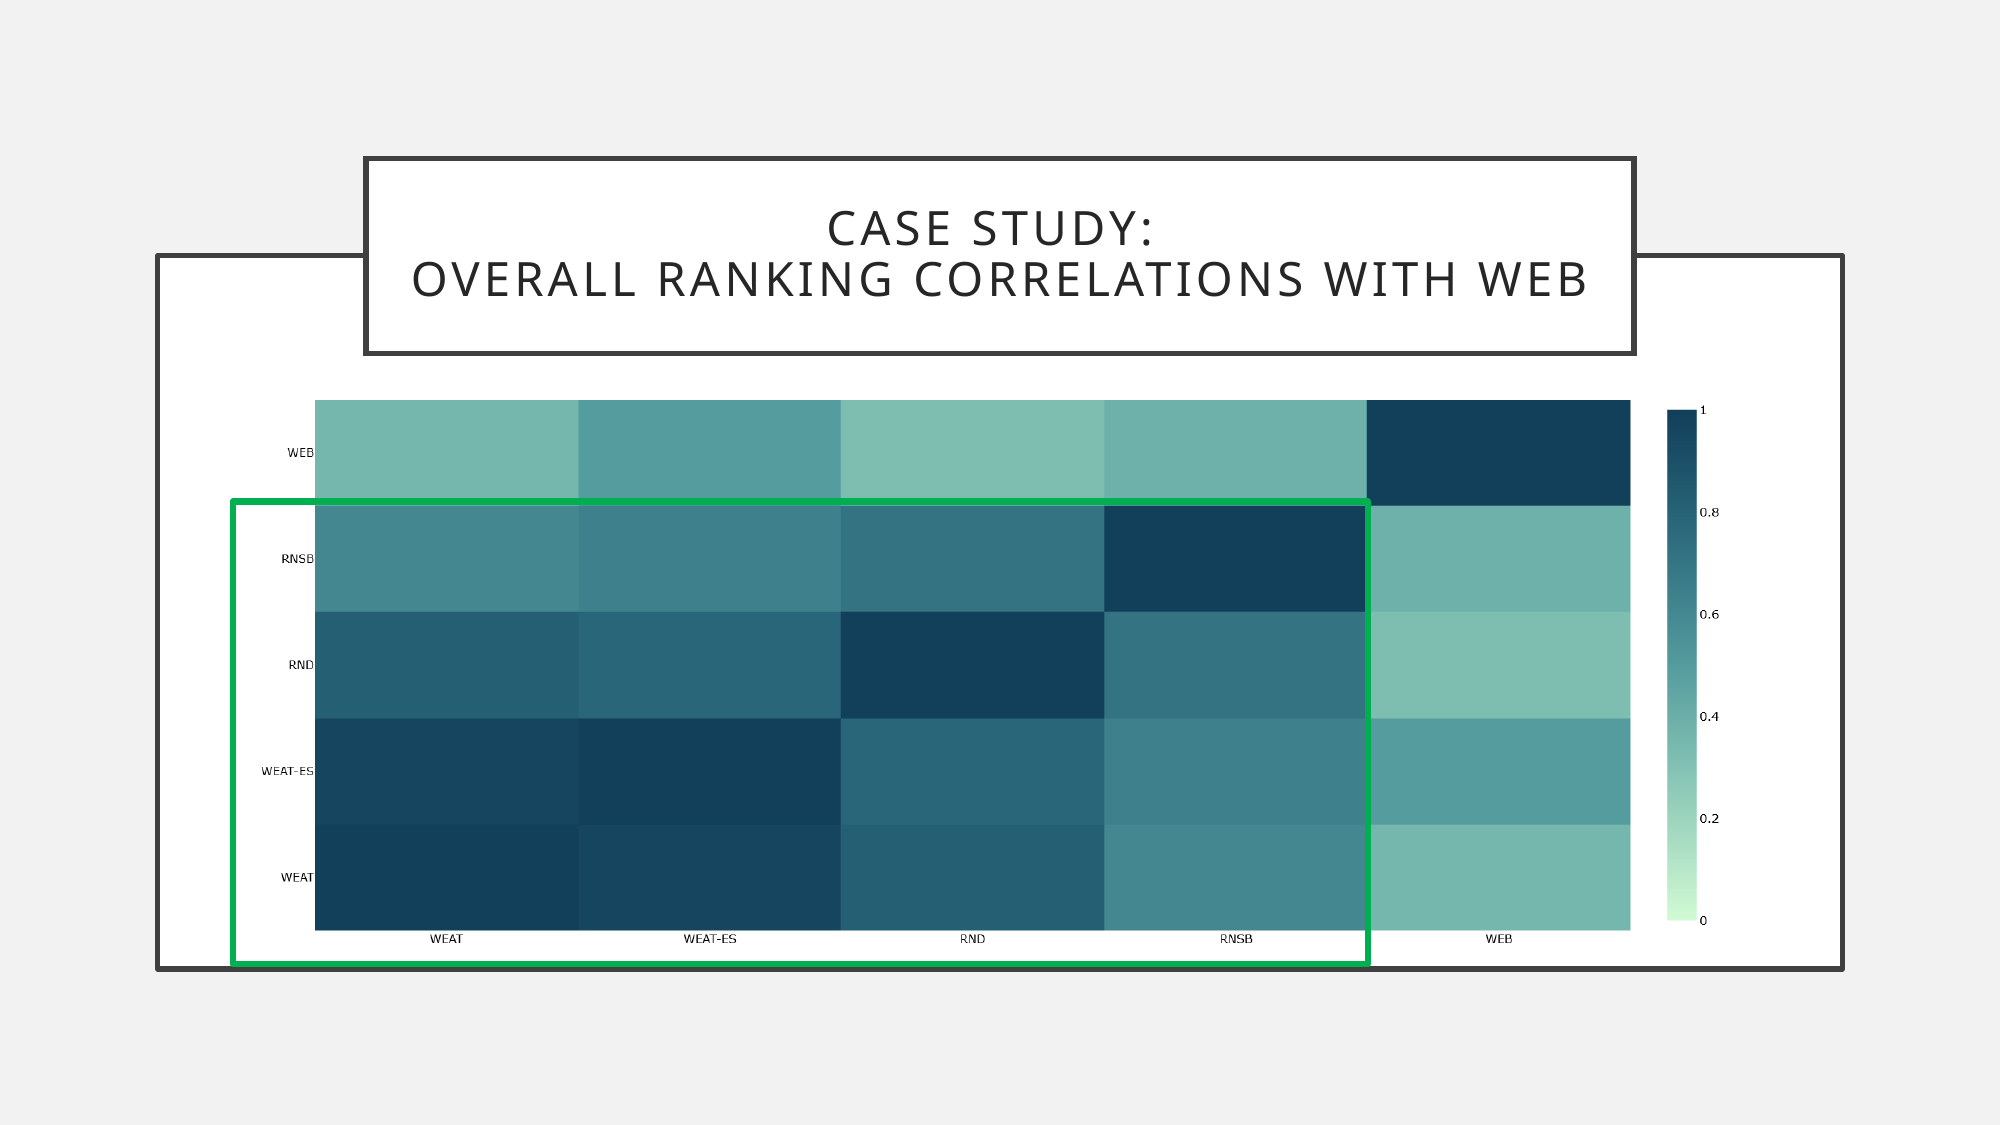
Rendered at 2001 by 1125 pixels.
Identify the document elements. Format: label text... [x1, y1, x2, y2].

title Case Study: Overall ranking Correlations with WEB [363, 156, 1637, 356]
text_box [232, 500, 258, 965]
picture [258, 364, 1741, 965]
text_box [156, 255, 1843, 970]
